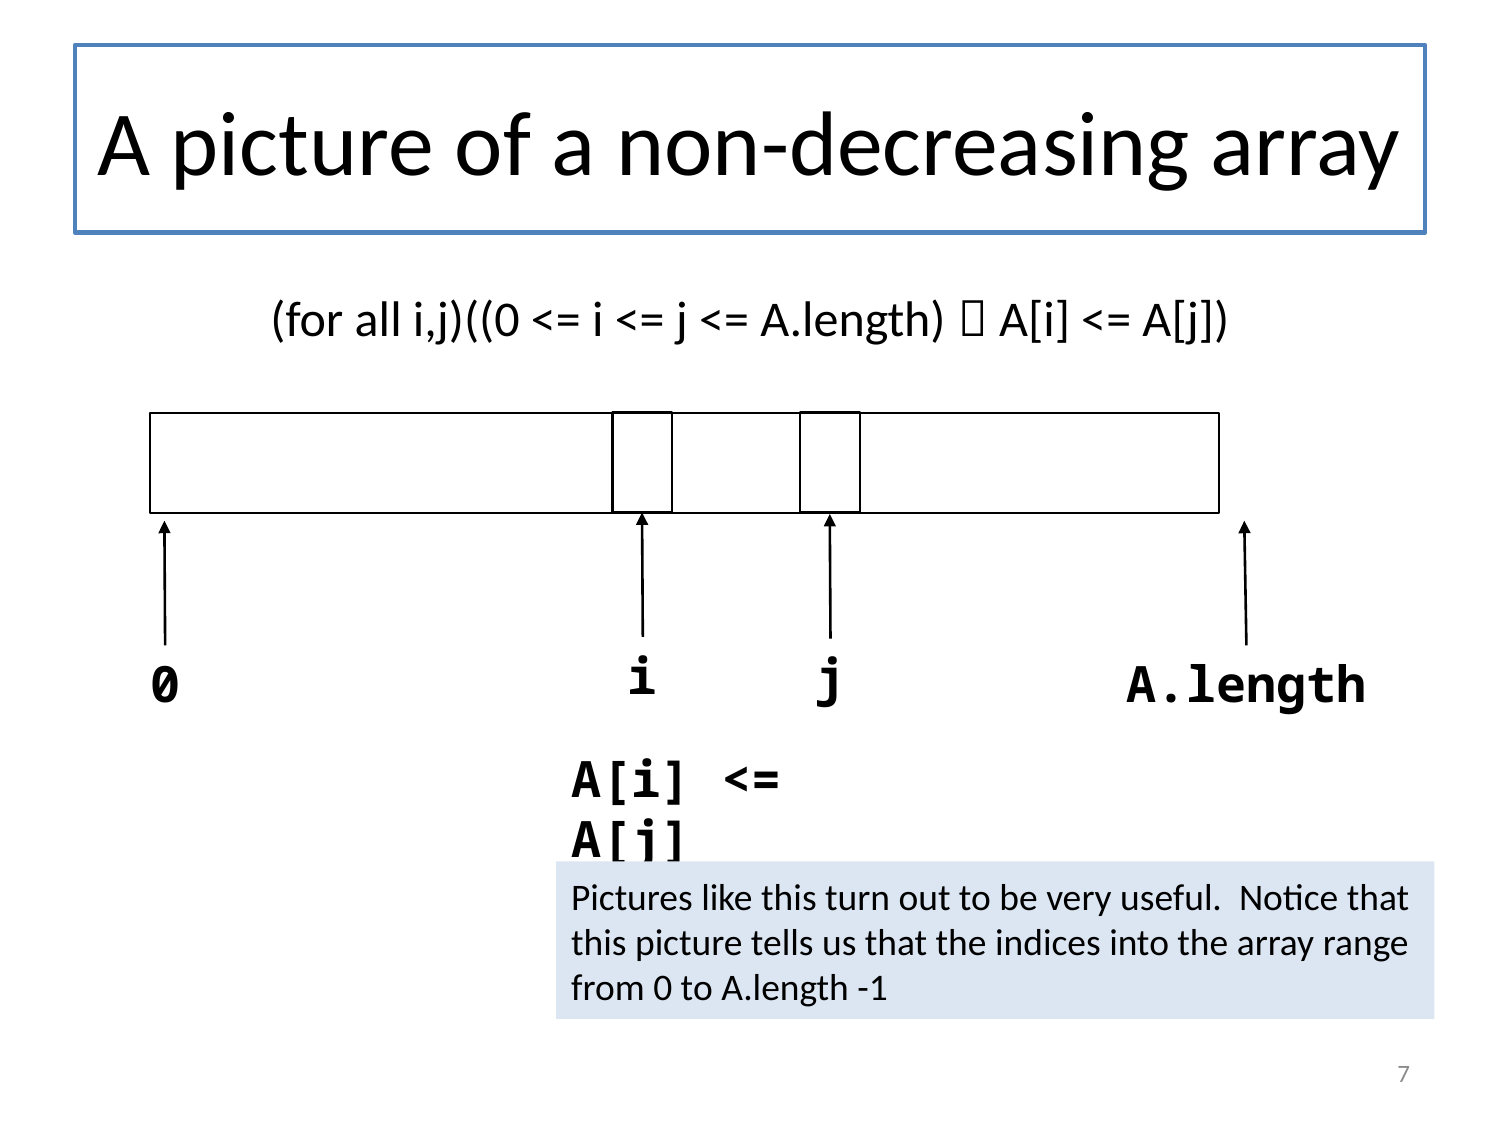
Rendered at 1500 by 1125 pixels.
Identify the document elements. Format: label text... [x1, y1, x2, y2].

text_box A[i] <= A[j] [556, 740, 944, 859]
text_box [860, 412, 1219, 514]
text_box [149, 412, 612, 514]
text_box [1074, 520, 1419, 722]
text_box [613, 512, 673, 713]
text_box [612, 412, 673, 512]
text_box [801, 513, 860, 715]
slide_number 7 [1074, 1042, 1425, 1103]
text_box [135, 520, 195, 722]
text_box [673, 412, 800, 514]
text_box (for all i,j)((0 <= i <= j <= A.length)  A[i] <= A[j]) [229, 279, 1270, 354]
title A picture of a non-decreasing array [73, 43, 1427, 235]
text_box Pictures like this turn out to be very useful. Notice that this picture tells us that the indices into the array range from 0 to A.length -1 [554, 859, 1436, 1021]
text_box [799, 412, 860, 513]
